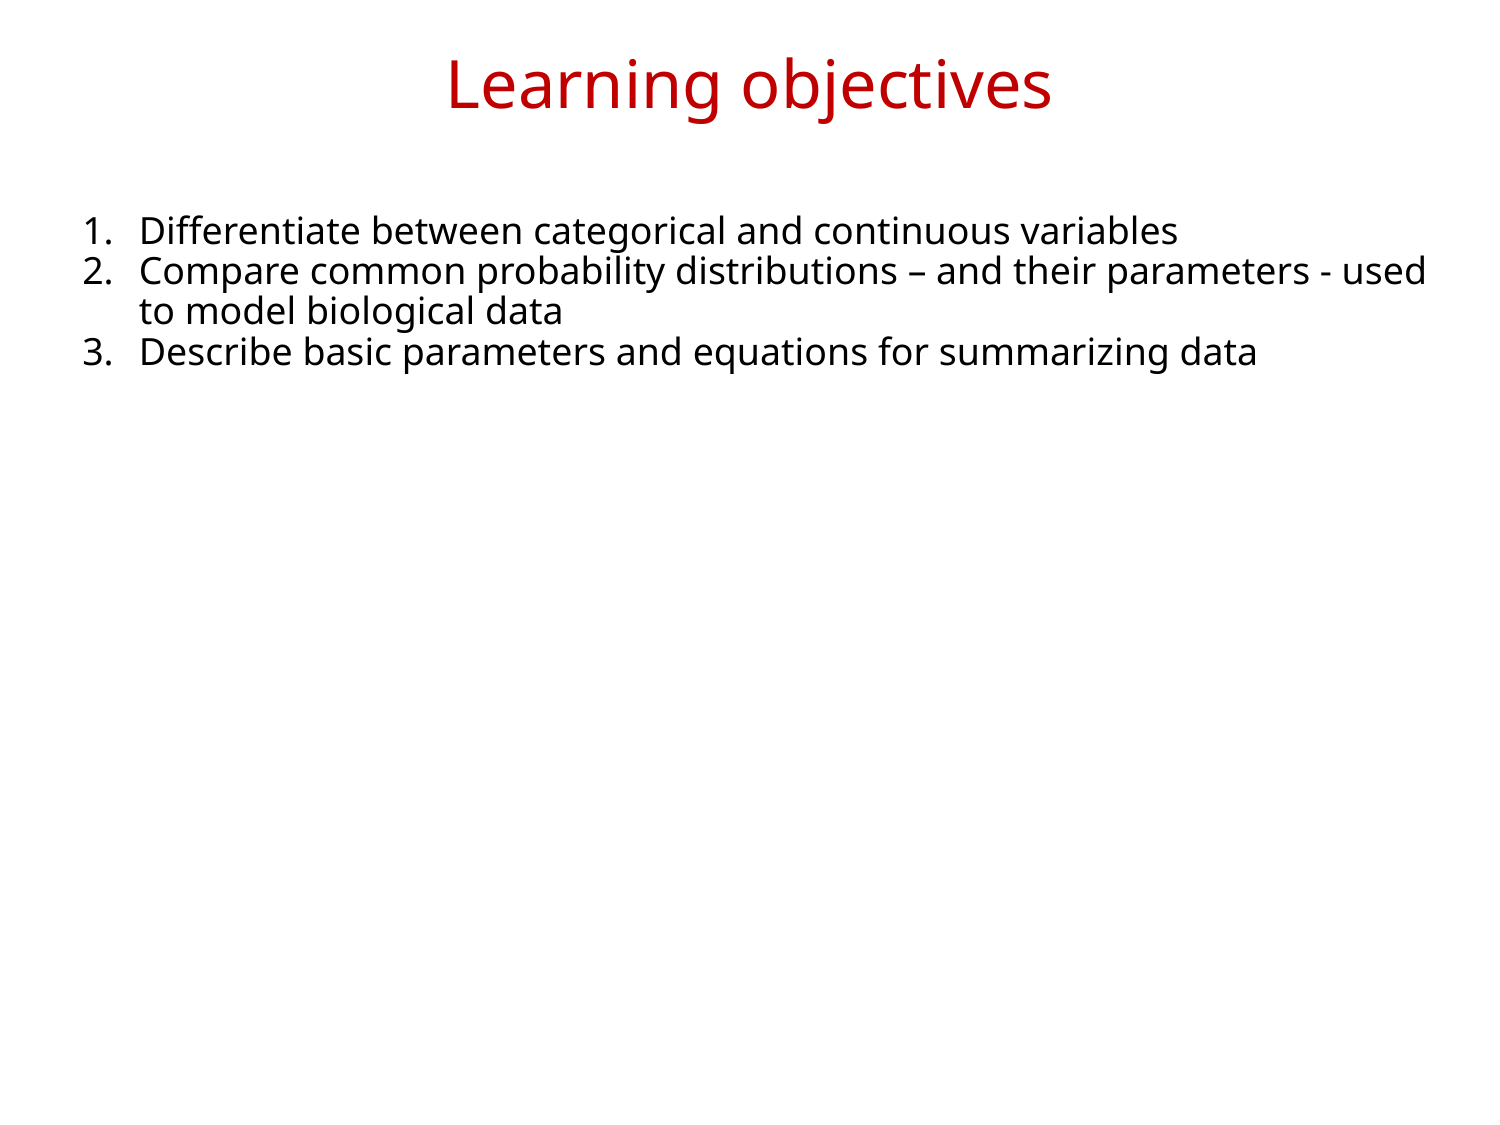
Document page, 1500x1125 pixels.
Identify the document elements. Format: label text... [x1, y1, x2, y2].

title Learning objectives [10, 7, 1490, 167]
text_box Differentiate between categorical and continuous variables Compare common probability distributions – and their parameters - used to model biological data Describe basic parameters and equations for summarizing data [71, 206, 1467, 437]
